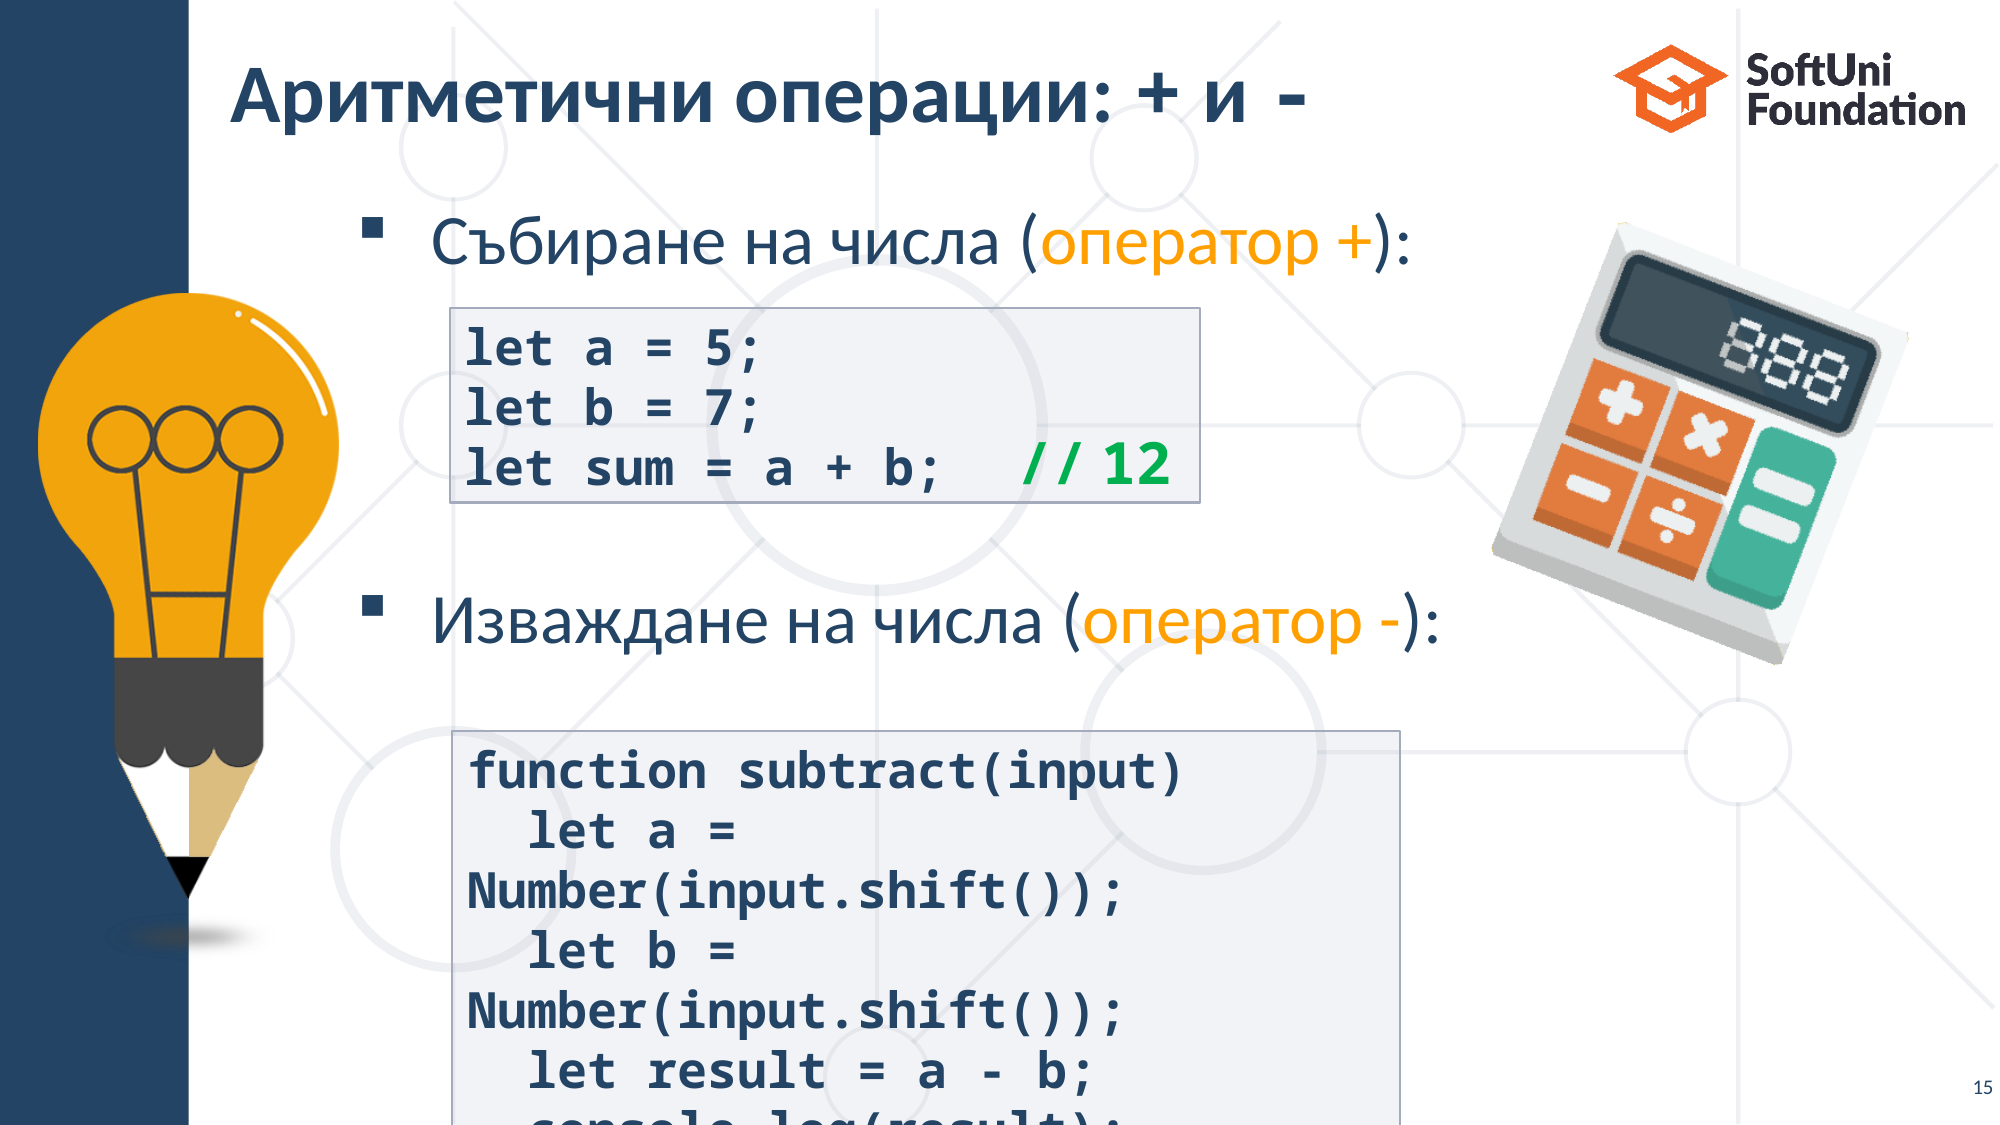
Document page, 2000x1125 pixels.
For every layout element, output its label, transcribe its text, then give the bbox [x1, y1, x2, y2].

list Събиране на числа (оператор +): Изваждане на числа (оператор -): [338, 183, 1968, 1050]
text_box // 12 [1003, 418, 1199, 504]
slide_number 15 [1929, 1070, 2000, 1103]
picture [1323, 44, 2000, 822]
text_box function subtract(input) let a = Number(input.shift()); let b = Number(input.shift()); let result = a - b; console.log(result); [452, 731, 1400, 1125]
title Аритметични операции: + и - [212, 16, 1591, 162]
text_box let a = 5; let b = 7; let sum = a + b; [449, 307, 1201, 503]
picture [38, 293, 338, 961]
